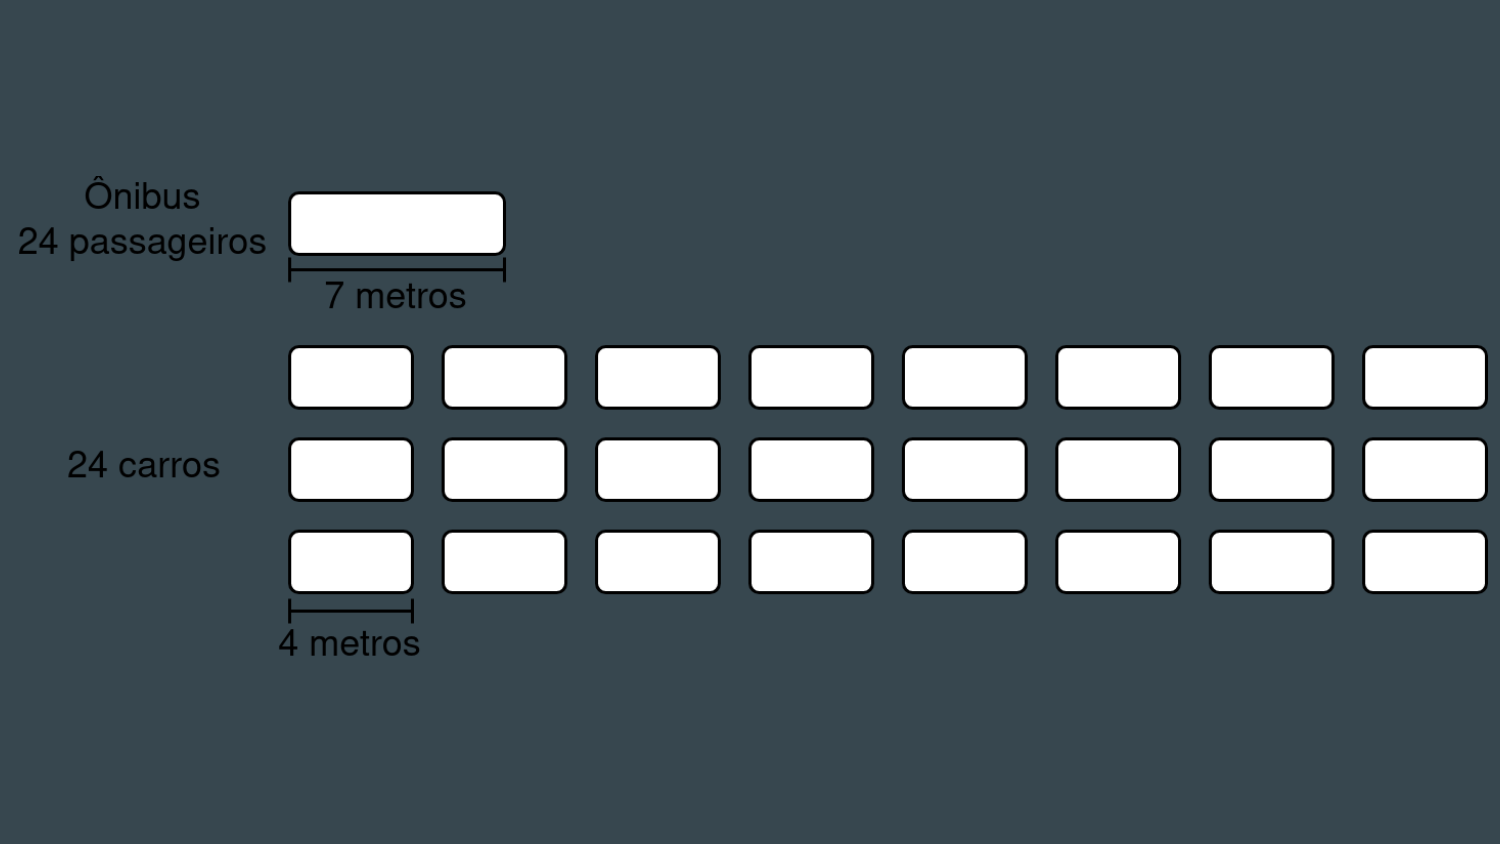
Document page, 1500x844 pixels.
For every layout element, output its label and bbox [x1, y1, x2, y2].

picture [12, 176, 1488, 668]
